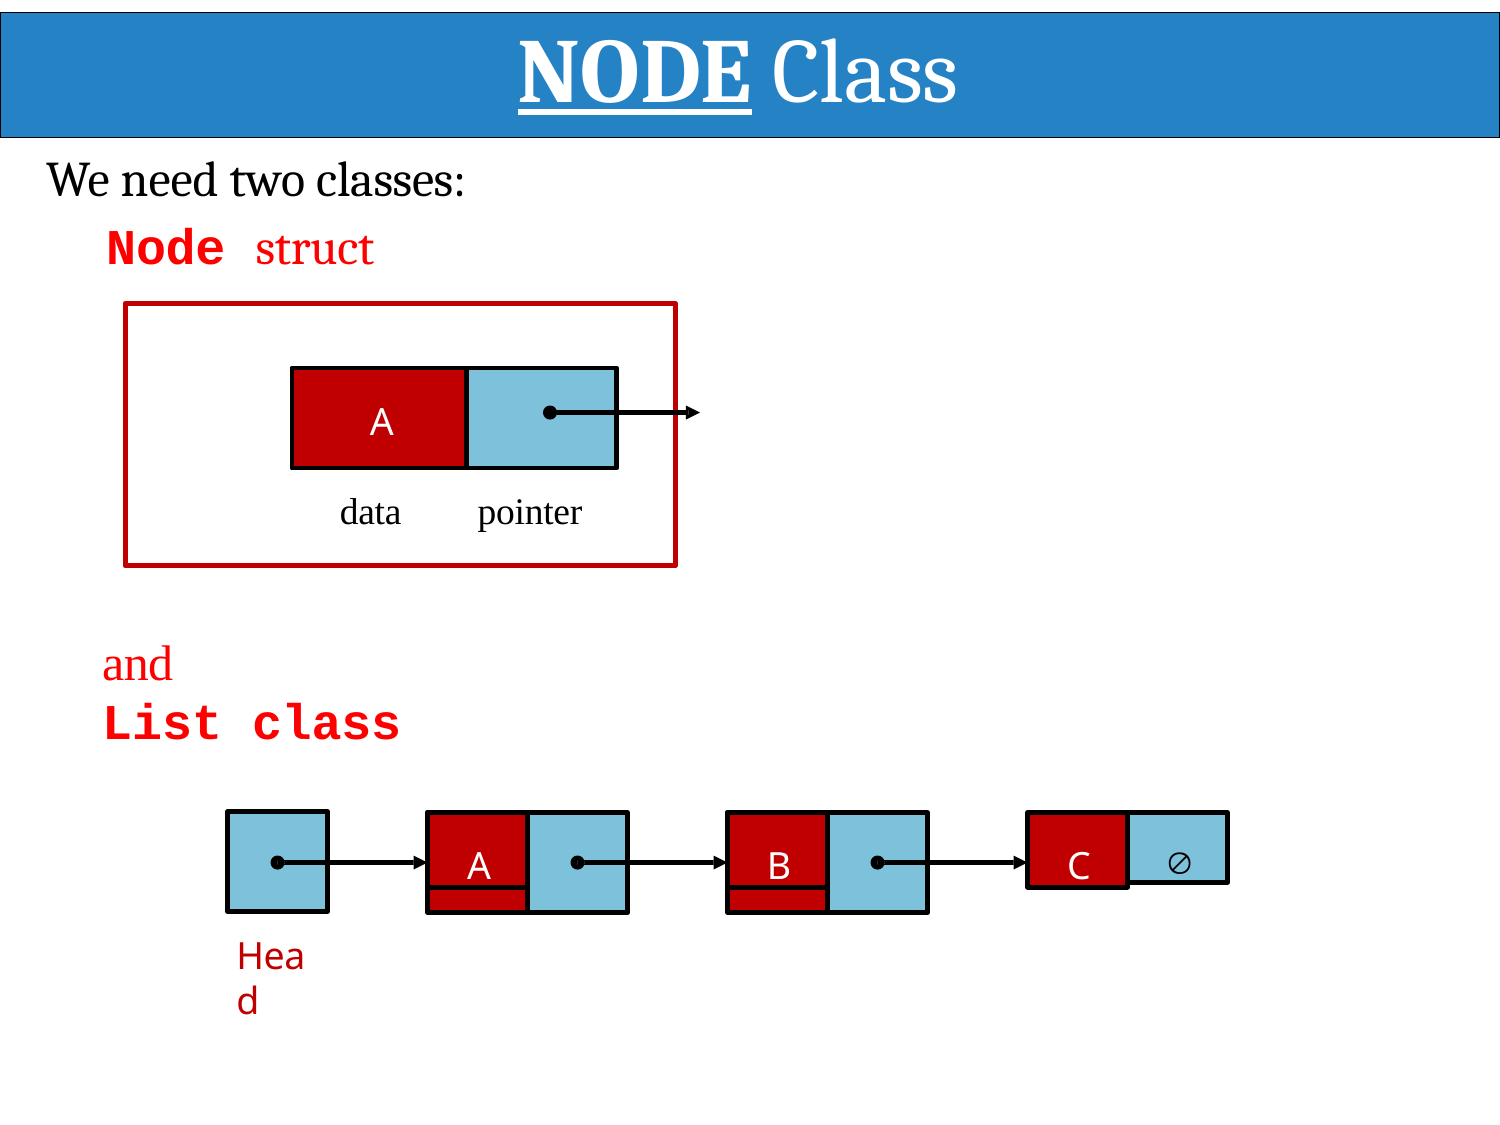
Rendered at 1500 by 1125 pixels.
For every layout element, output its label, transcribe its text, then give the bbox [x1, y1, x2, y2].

text_box [625, 405, 701, 420]
text_box and List class [99, 630, 404, 750]
text_box [125, 303, 676, 566]
text_box Head [234, 930, 324, 1023]
title NODE Class [141, 9, 1359, 200]
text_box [833, 810, 1028, 916]
text_box  [1128, 812, 1228, 883]
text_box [289, 365, 620, 471]
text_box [225, 808, 831, 916]
text_box C [1031, 812, 1128, 888]
text_box We need two classes: Node struct [44, 135, 501, 275]
